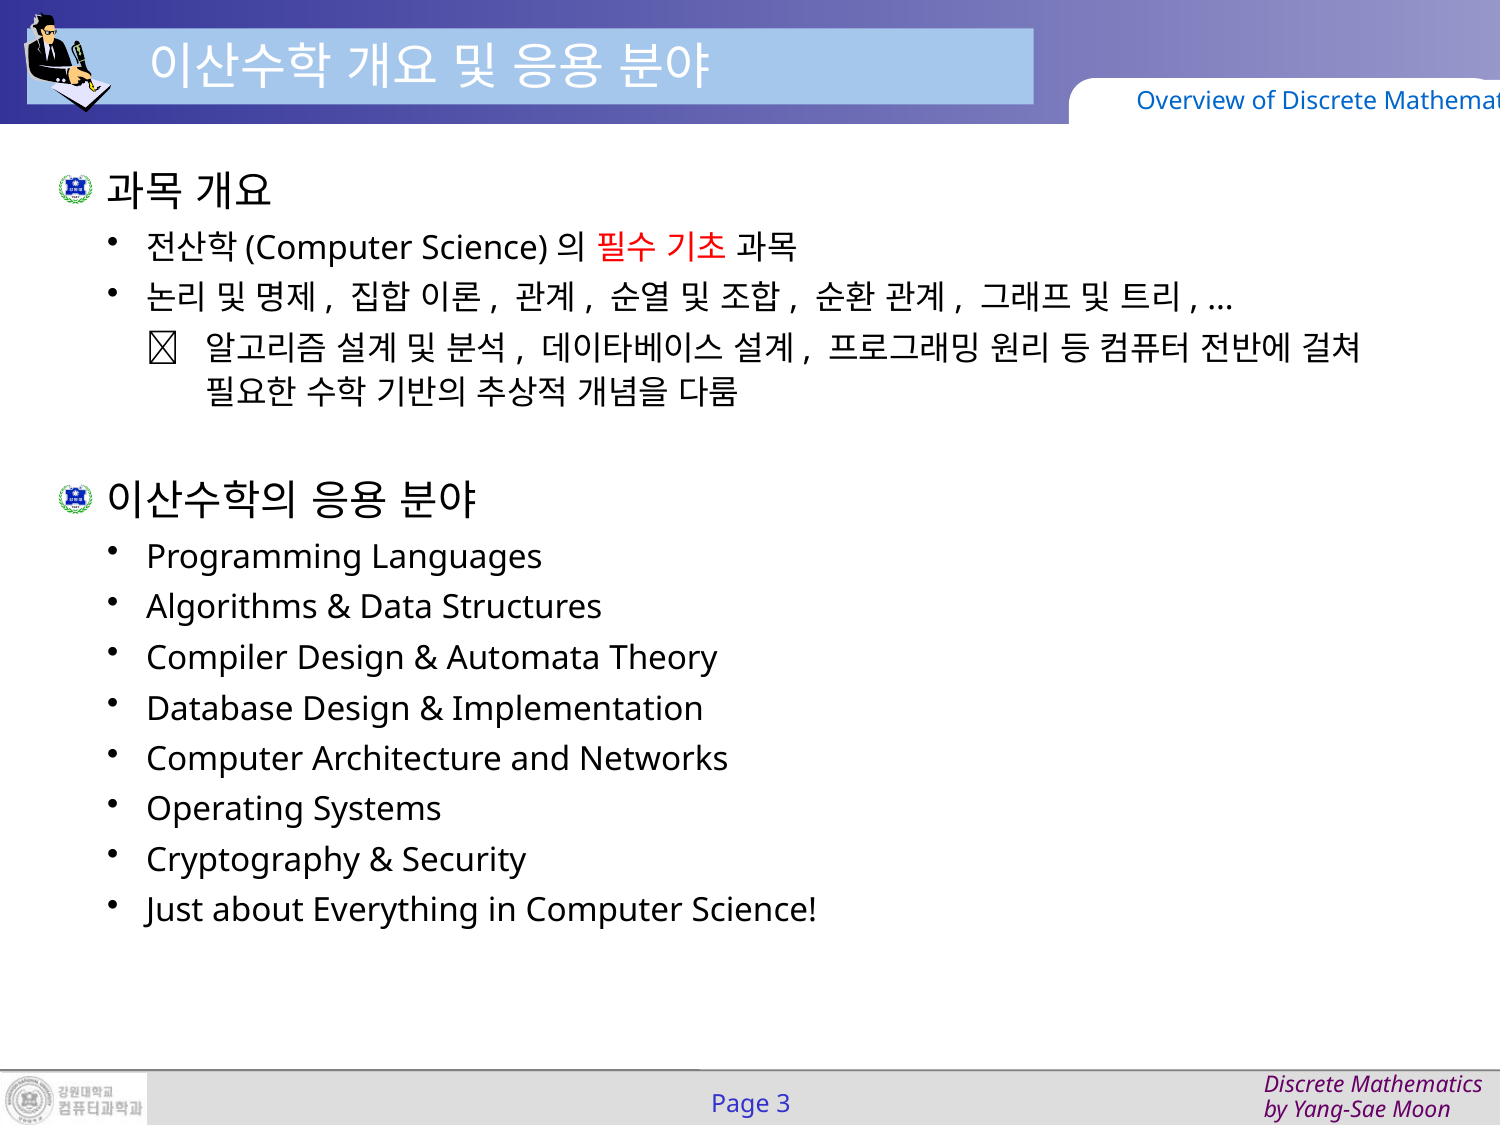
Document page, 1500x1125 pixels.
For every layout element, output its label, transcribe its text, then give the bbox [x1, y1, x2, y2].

text_box 이산수학 개요 및 응용 분야 [133, 26, 880, 102]
picture [58, 484, 93, 514]
picture [58, 174, 93, 204]
slide_number Page 3 [682, 1079, 819, 1124]
picture [2, 1073, 147, 1125]
text_box Overview of Discrete Mathematics [1034, 78, 1500, 120]
text_box 과목 개요 전산학(Computer Science)의 필수 기초 과목 논리 및 명제, 집합 이론, 관계, 순열 및 조합, 순환 관계, 그래프 및 트리, …  알고리즘 설계 및 분석, 데이타베이스 설계, 프로그래밍 원리 등 컴퓨터 전반에 걸쳐 필요한 수학 기반의 추상적 개념을 다룸 이산수학의 응용 분야 Programming Languages Algorithms & Data Structures Compiler Design & Automata Theory Database Design & Implementation Computer Architecture and Networks Operating Systems Cryptography & Security Just about Everything in Computer Science! [53, 153, 1459, 935]
